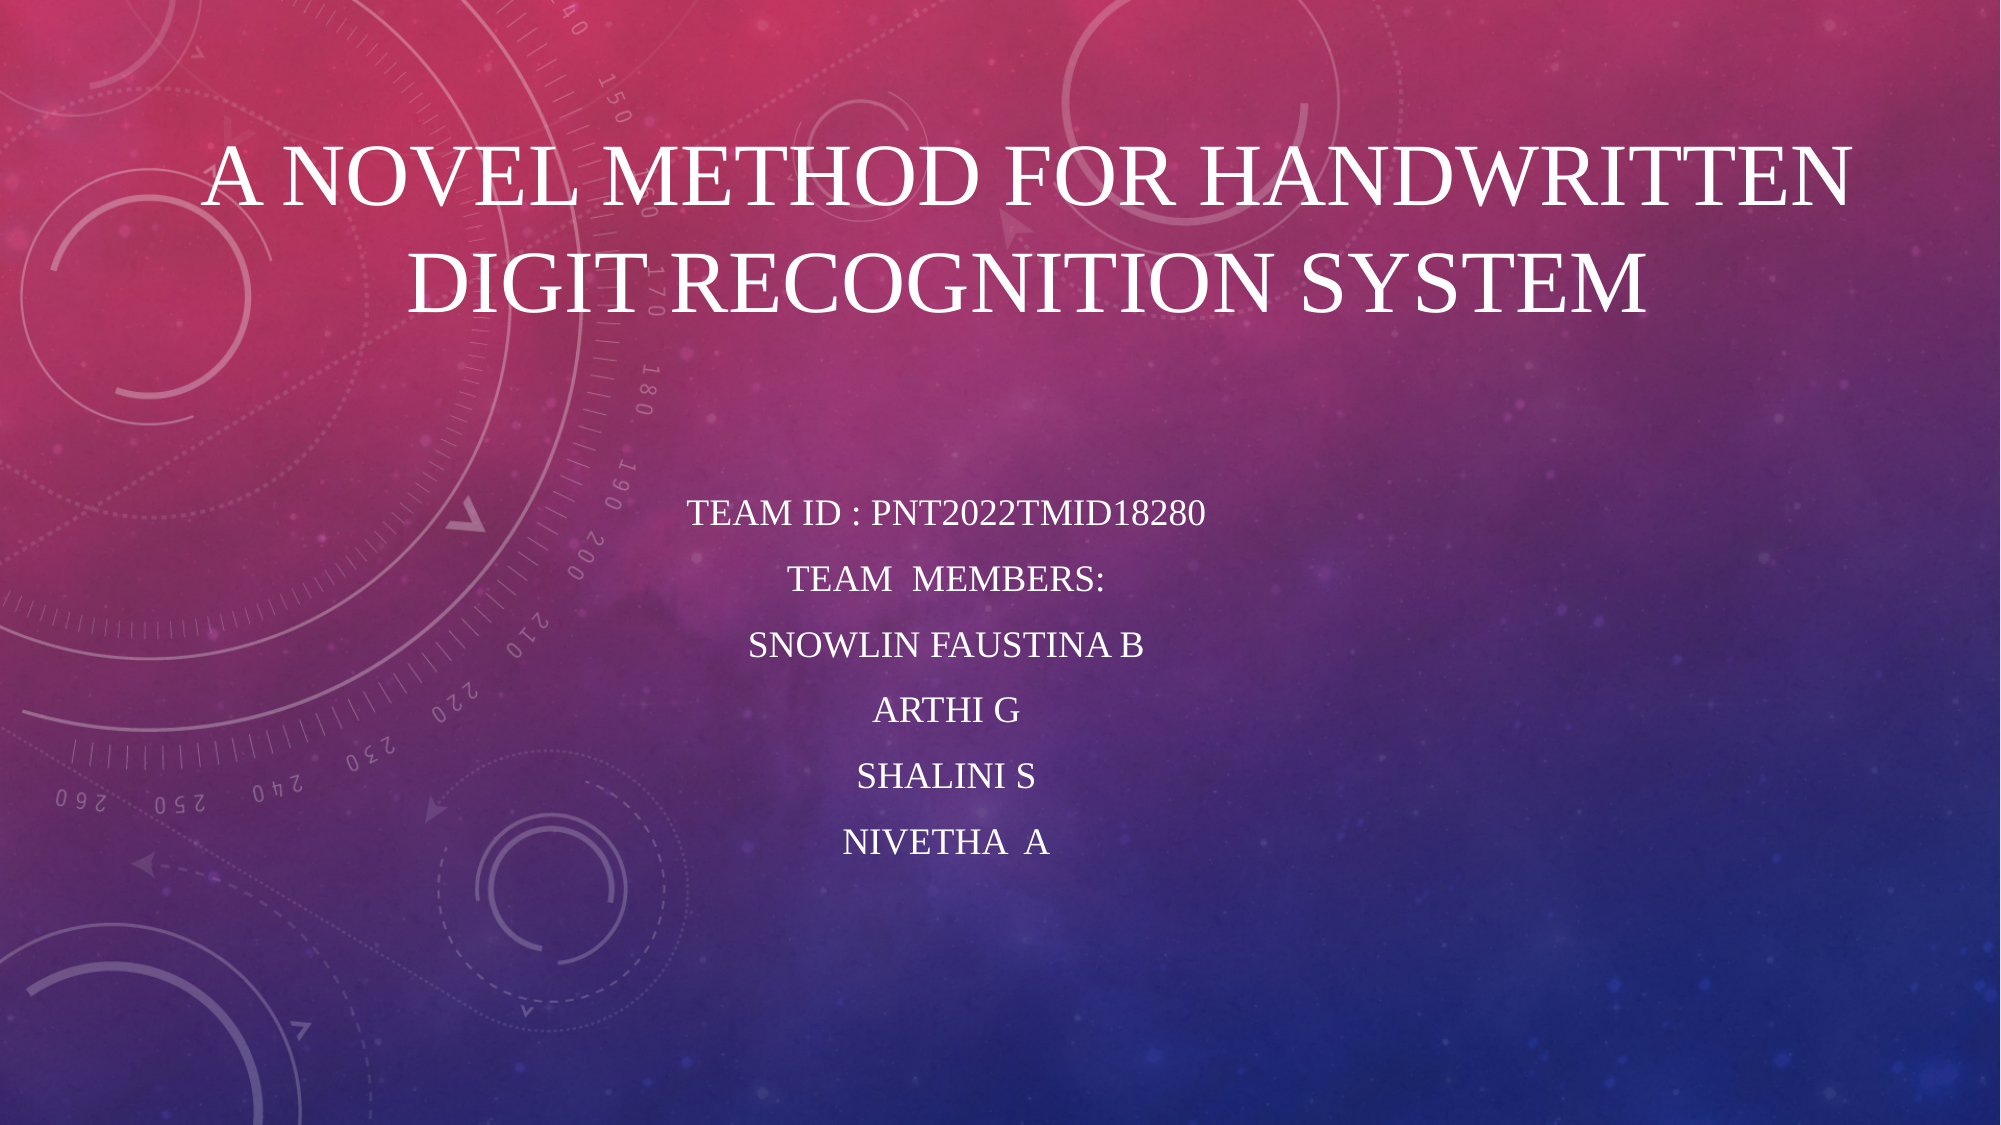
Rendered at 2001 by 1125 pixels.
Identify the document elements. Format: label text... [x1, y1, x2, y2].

picture [0, 0, 2001, 1125]
title A NOVEL METHOD FOR HANDWRITTEN DIGIT RECOGNITION SYSTEM [160, 35, 1897, 338]
subtitle Team ID : PNT2022TMID18280 TEAM MEMBERS: SNOWLIN FAUSTINA B ARTHI G SHALINI S NIVETHA A [313, 414, 1579, 1017]
